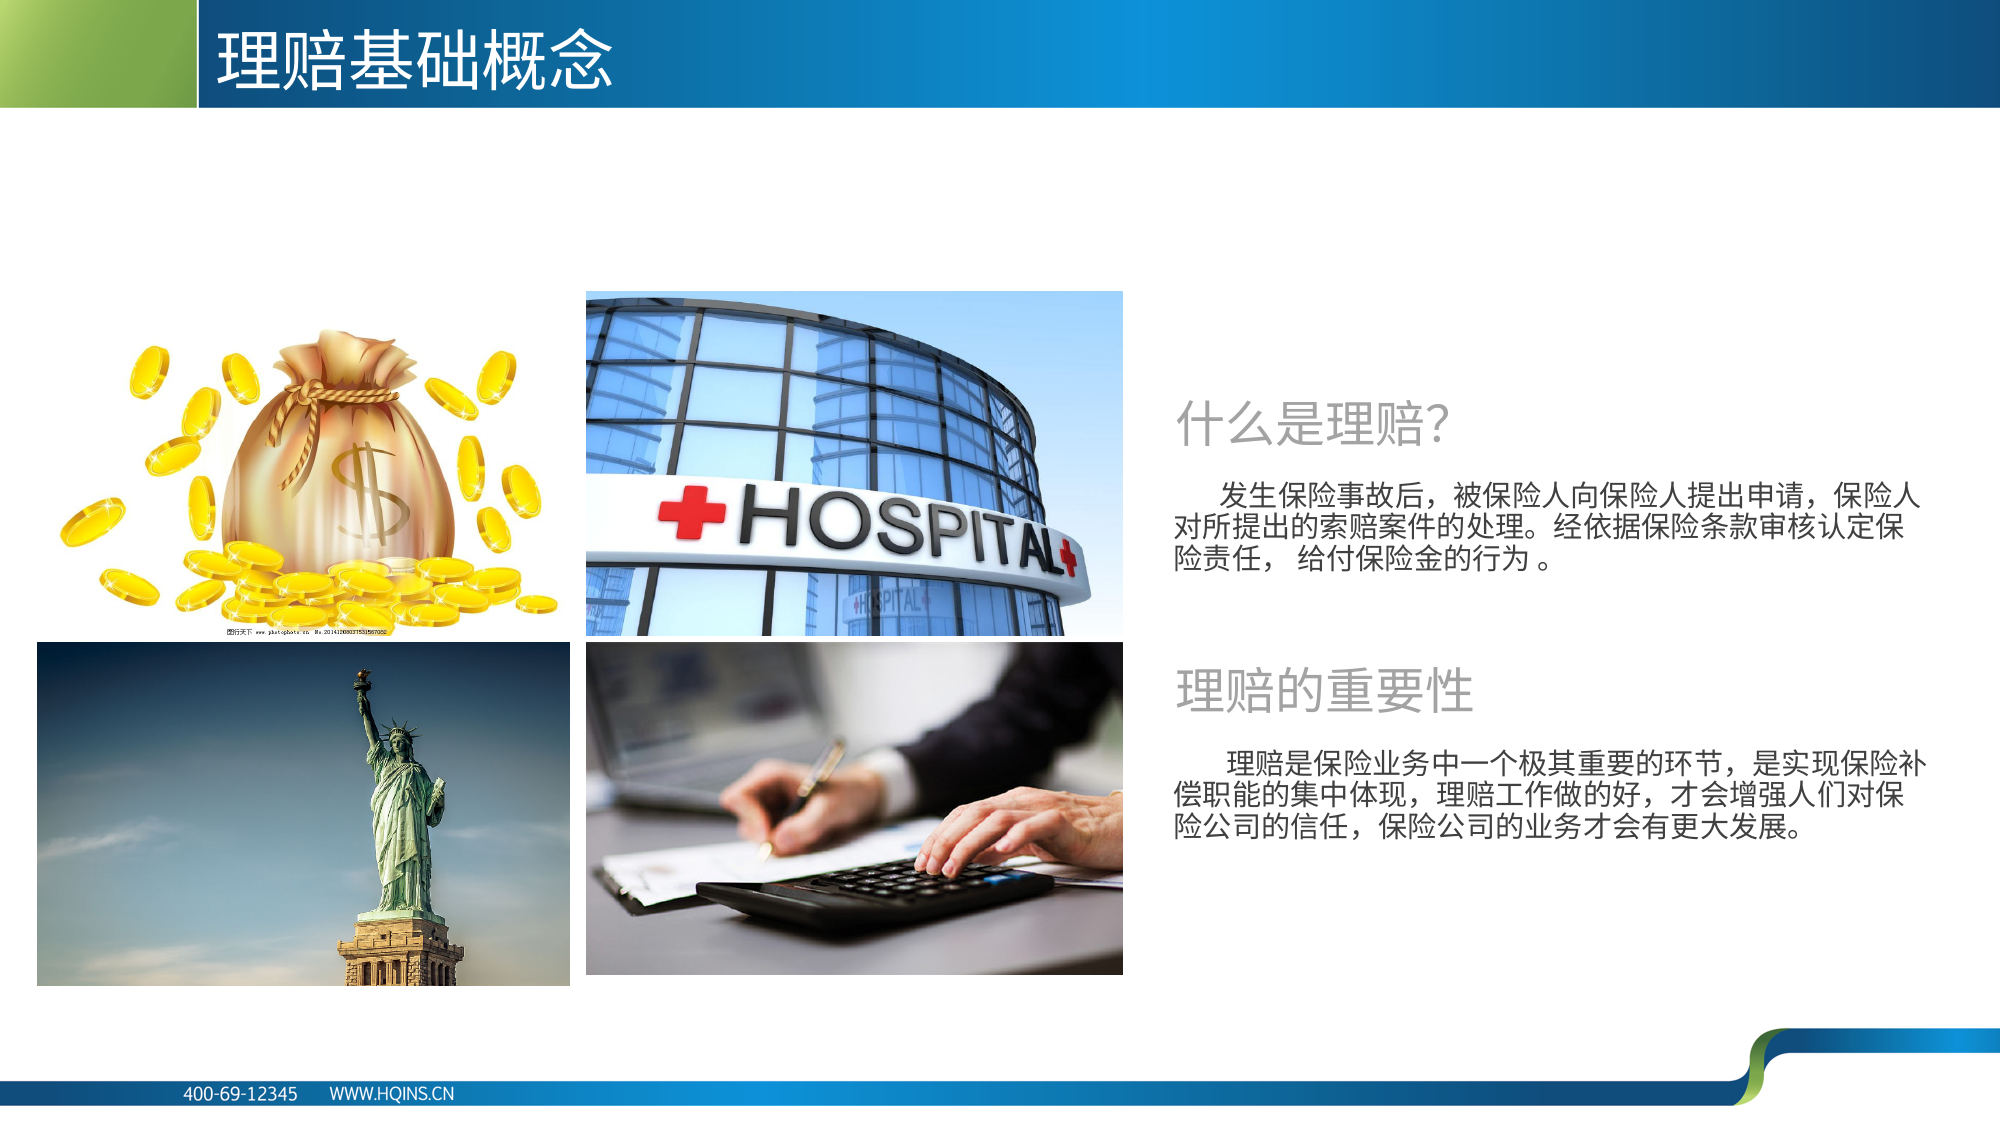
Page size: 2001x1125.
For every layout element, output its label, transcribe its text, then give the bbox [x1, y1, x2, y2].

picture [0, 0, 2000, 1125]
text_box 什么是理赔？ [1160, 384, 1491, 460]
text_box 发生保险事故后，被保险人向保险人提出申请，保险人对所提出的索赔案件的处理。经依据保险条款审核认定保险责任， 给付保险金的行为 。 [1159, 473, 1944, 583]
text_box 理赔的重要性 [1160, 652, 1491, 728]
title 理赔基础概念 [200, 0, 1926, 132]
text_box 理赔是保险业务中一个极其重要的环节，是实现保险补偿职能的集中体现，理赔工作做的好，才会增强人们对保险公司的信任，保险公司的业务才会有更大发展。 [1159, 741, 1944, 851]
